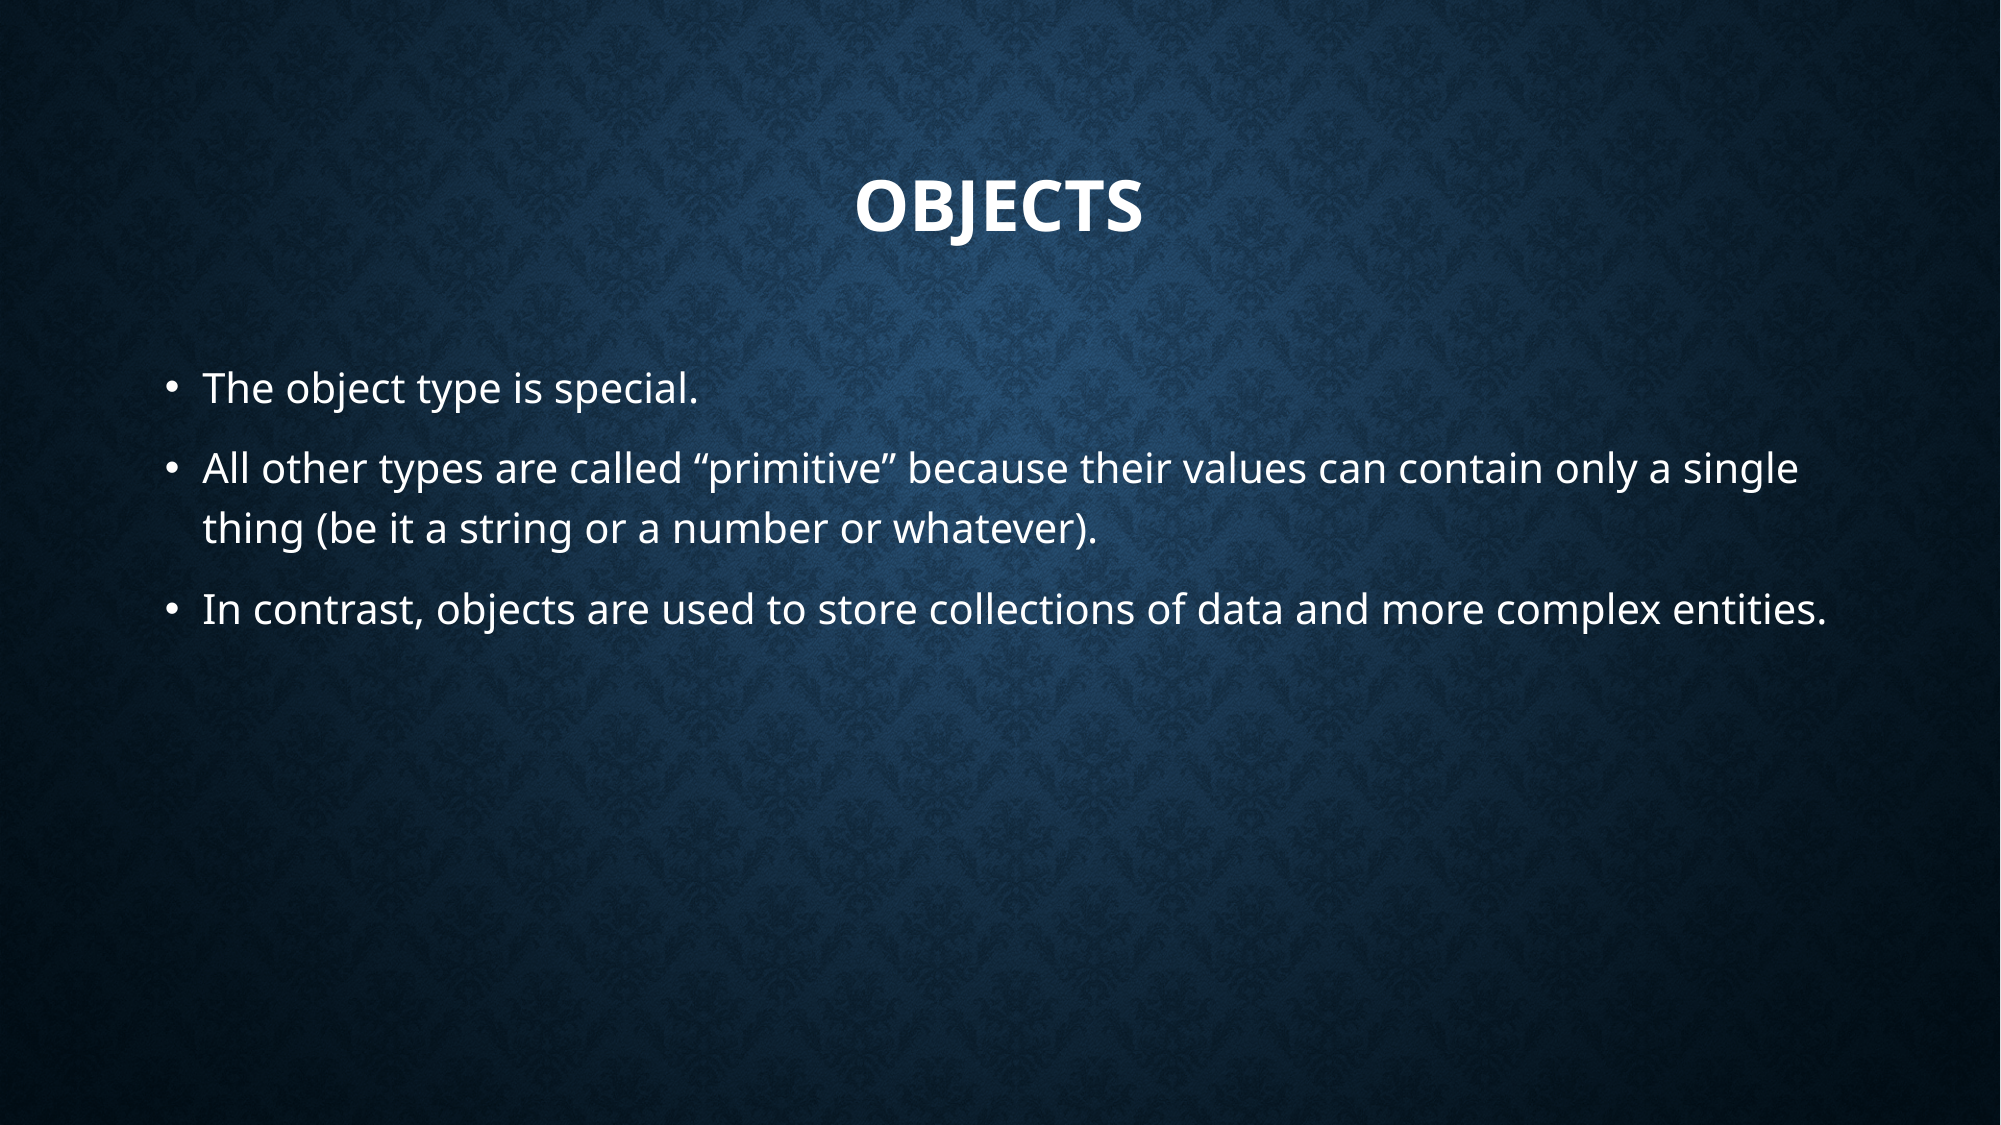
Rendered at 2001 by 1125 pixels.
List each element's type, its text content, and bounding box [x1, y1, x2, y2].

list The object type is special. All other types are called “primitive” because their values can contain only a single thing (be it a string or a number or whatever). In contrast, objects are used to store collections of data and more complex entities. [149, 343, 1849, 950]
title Objects [149, 99, 1849, 318]
